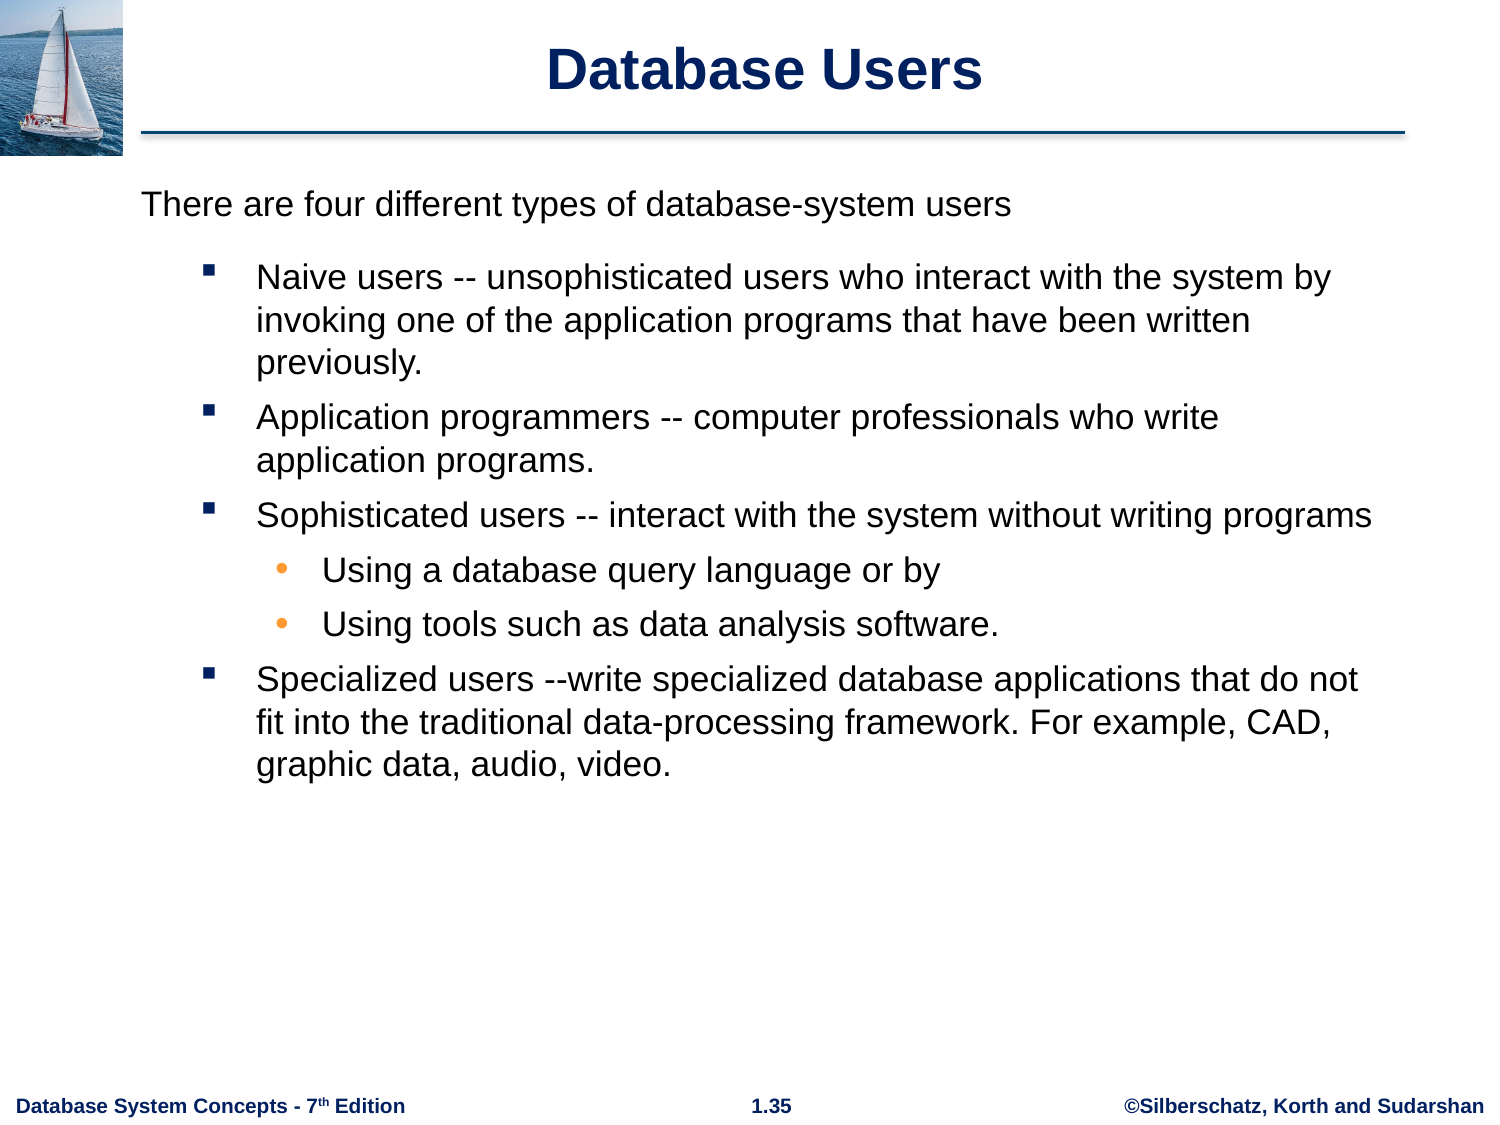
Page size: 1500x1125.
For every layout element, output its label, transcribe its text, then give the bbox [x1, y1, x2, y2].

title Database Users [125, 8, 1406, 109]
list Naive users -- unsophisticated users who interact with the system by invoking one of the application programs that have been written previously. Application programmers -- computer professionals who write application programs. Sophisticated users -- interact with the system without writing programs Using a database query language or by Using tools such as data analysis software. Specialized users --write specialized database applications that do not fit into the traditional data-processing framework. For example, CAD, graphic data, audio, video. [184, 246, 1391, 946]
text_box There are four different types of database-system users [126, 173, 1177, 231]
picture [0, 0, 123, 156]
